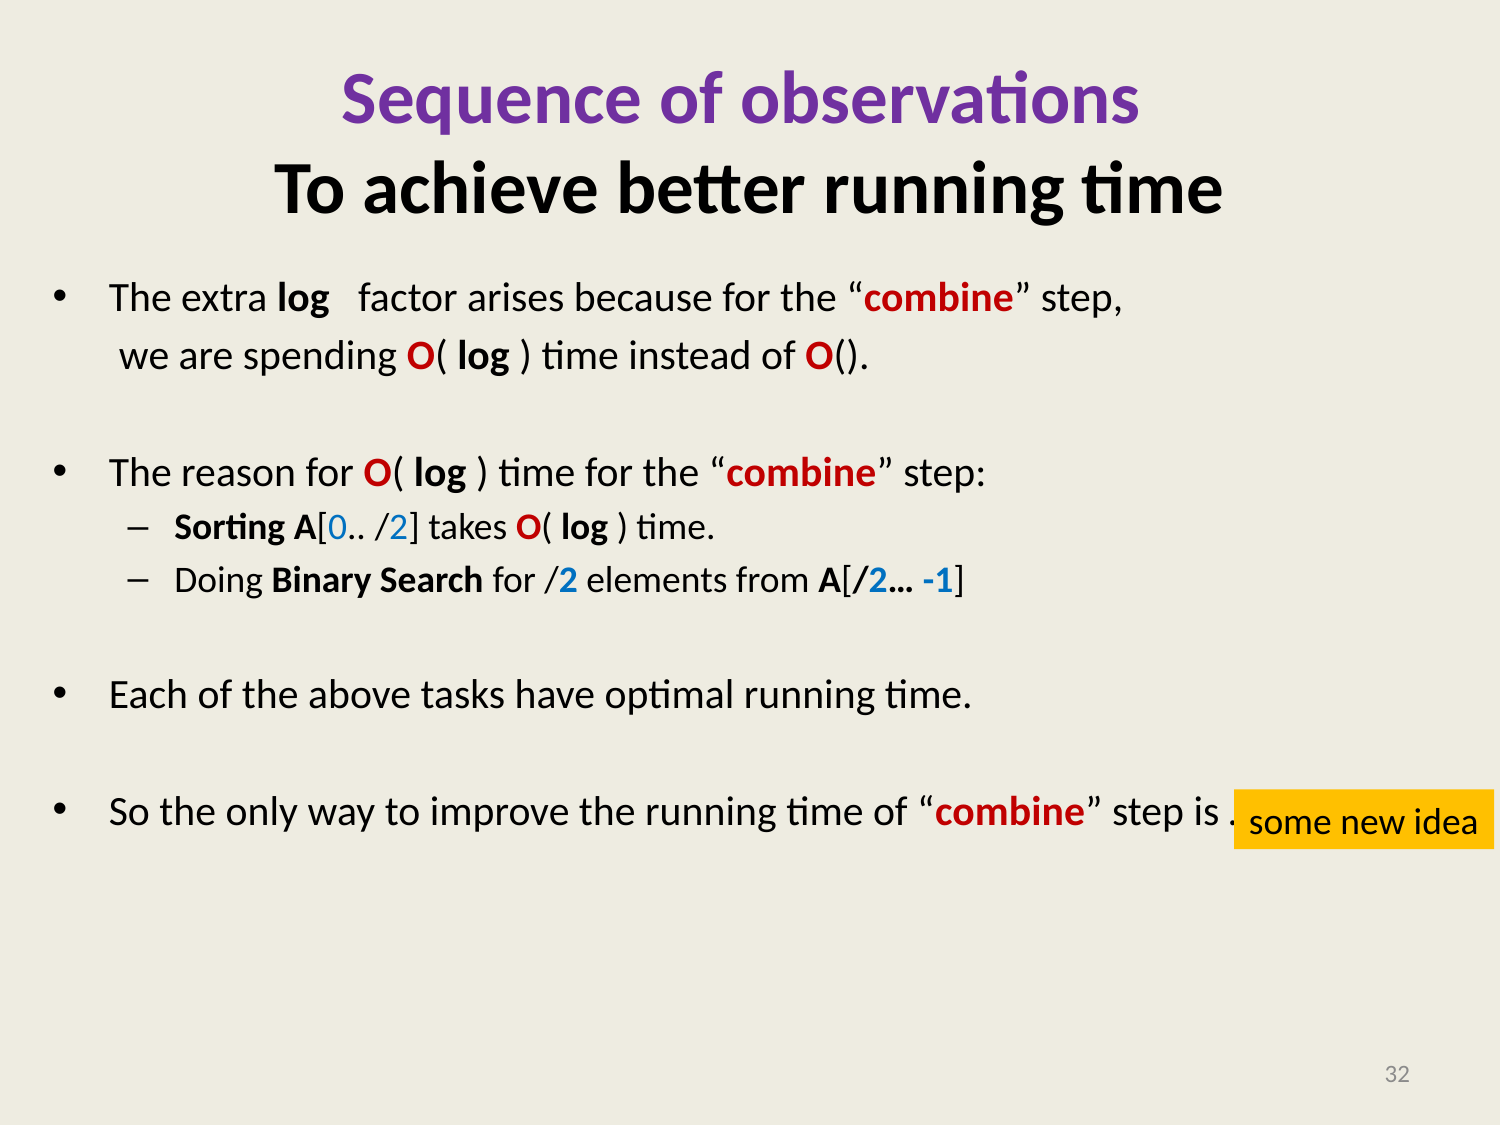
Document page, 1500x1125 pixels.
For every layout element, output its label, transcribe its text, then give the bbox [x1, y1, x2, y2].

title Sequence of observations To achieve better running time [75, 45, 1425, 233]
slide_number 32 [1074, 1042, 1425, 1103]
text_box some new idea [1234, 789, 1495, 850]
